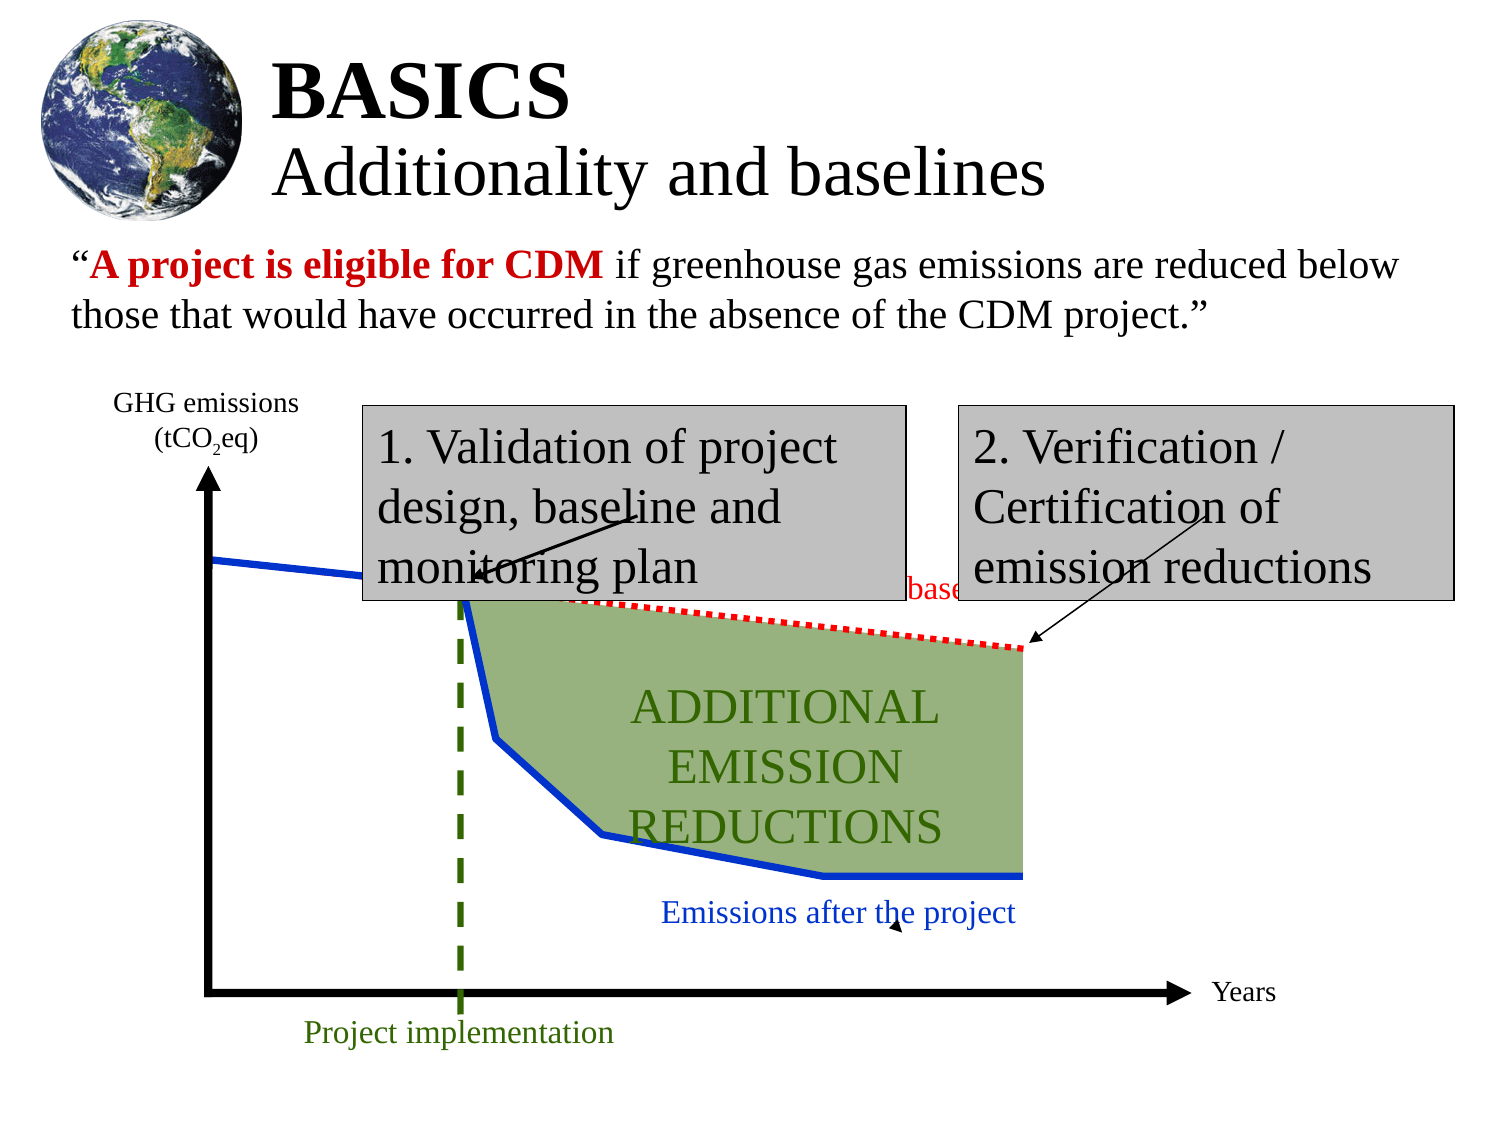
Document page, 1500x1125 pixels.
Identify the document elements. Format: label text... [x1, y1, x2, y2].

text_box [1029, 515, 1207, 643]
text_box Emissions baseline [675, 558, 1032, 614]
text_box “A project is eligible for CDM if greenhouse gas emissions are reduced below those that would have occurred in the absence of the CDM project.” [56, 229, 1459, 345]
text_box [470, 515, 638, 580]
text_box 1. Validation of project design, baseline and monitoring plan [362, 405, 907, 601]
picture [41, 20, 242, 221]
text_box [465, 601, 615, 810]
text_box Additionality and baselines [256, 109, 1500, 224]
text_box ADDITIONAL EMISSION REDUCTIONS [574, 665, 996, 861]
text_box 2. Verification / Certification of emission reductions [958, 405, 1455, 601]
text_box Project implementation [162, 1002, 757, 1058]
text_box GHG emissions (tCO2eq) [39, 376, 374, 466]
text_box [742, 861, 1023, 877]
text_box Years [1090, 965, 1398, 1015]
text_box BASICS [256, 25, 1500, 109]
text_box Emissions after the project [549, 882, 1032, 938]
text_box [493, 601, 1023, 875]
text_box [202, 465, 215, 998]
text_box [888, 919, 903, 933]
